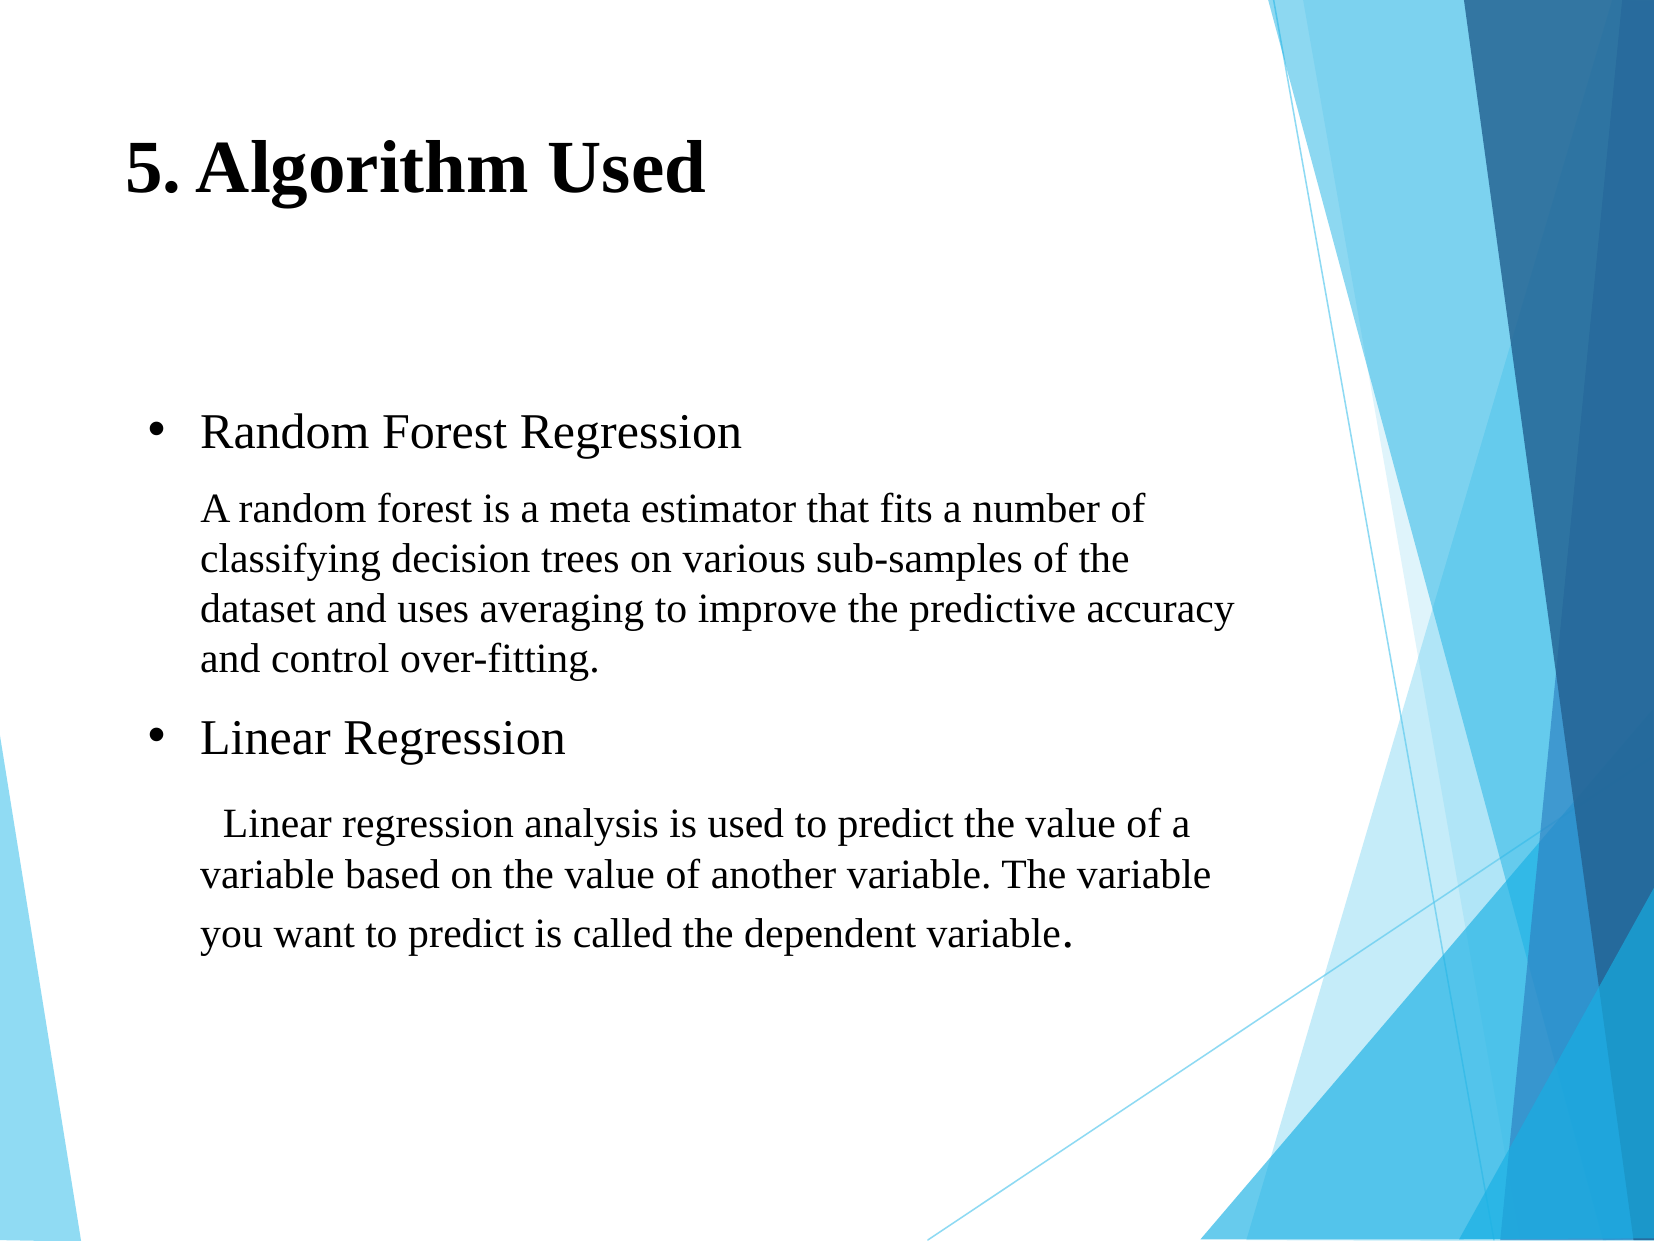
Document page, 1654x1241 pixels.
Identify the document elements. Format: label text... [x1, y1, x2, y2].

title 5. Algorithm Used [110, 110, 1258, 349]
list Random Forest Regression A random forest is a meta estimator that fits a number of classifying decision trees on various sub-samples of the dataset and uses averaging to improve the predictive accuracy and control over-fitting. Linear Regression Linear regression analysis is used to predict the value of a variable based on the value of another variable. The variable you want to predict is called the dependent variable. [110, 390, 1258, 1093]
